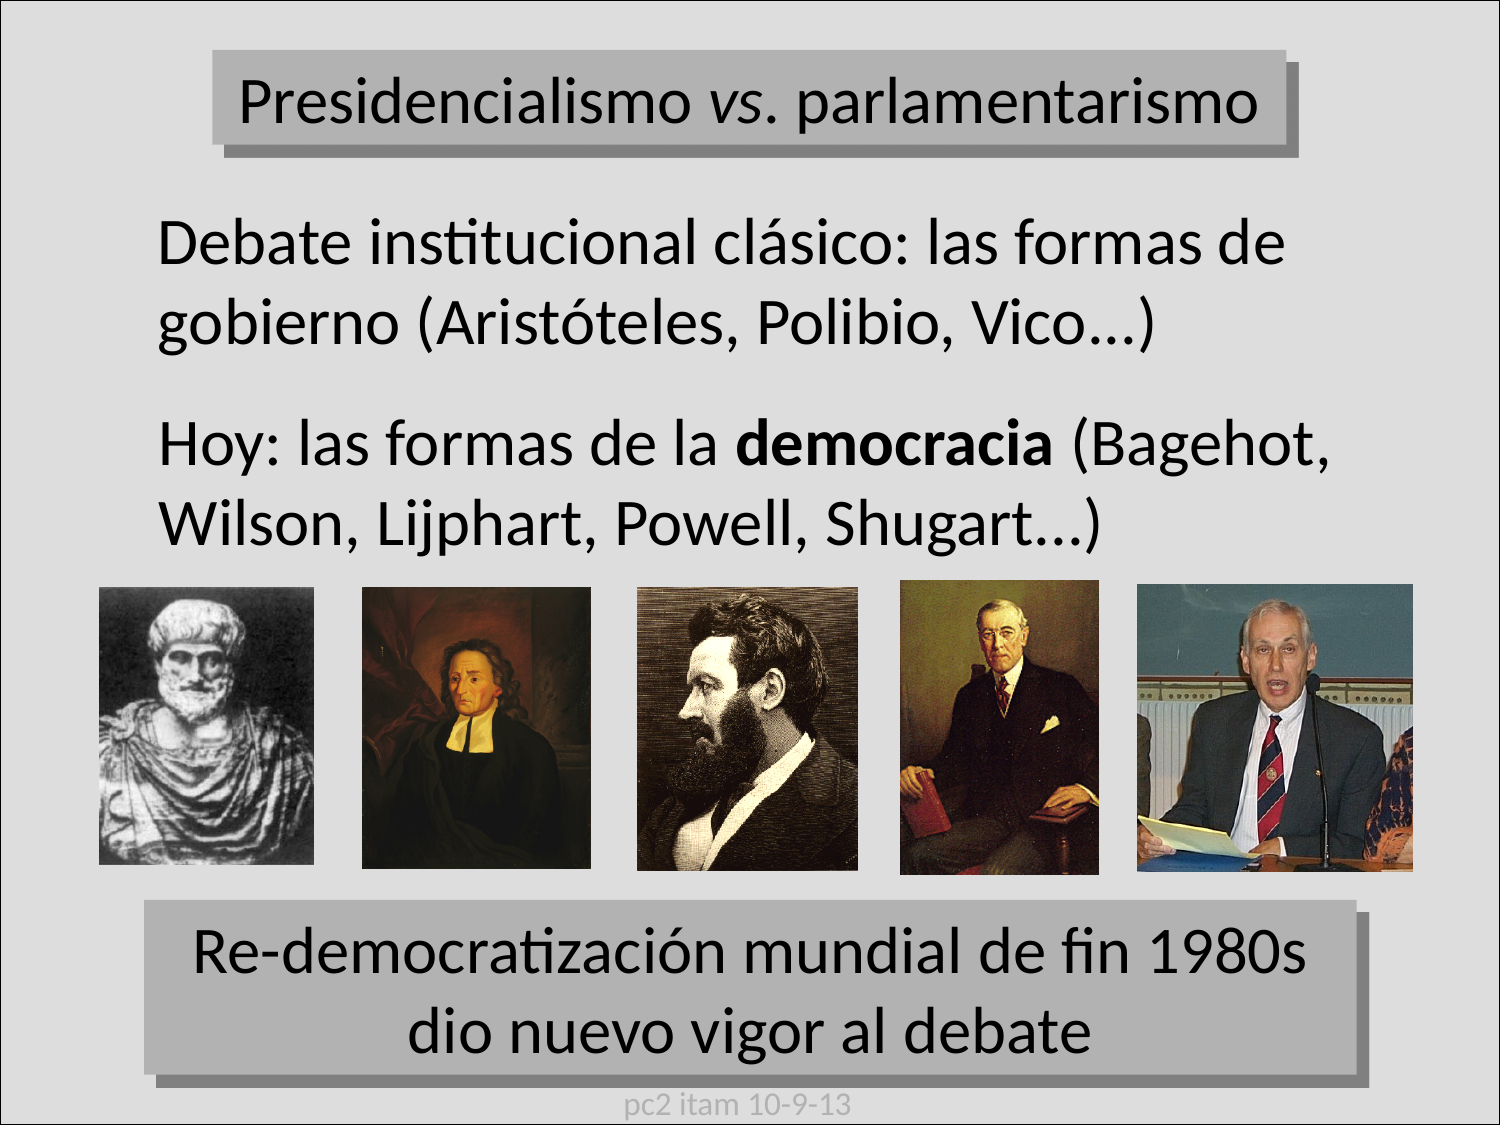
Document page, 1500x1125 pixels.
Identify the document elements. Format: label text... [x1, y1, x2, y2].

text_box Hoy: las formas de la democracia (Bagehot, Wilson, Lijphart, Powell, Shugart...) [143, 391, 1357, 567]
text_box Presidencialismo vs. parlamentarismo [212, 49, 1287, 145]
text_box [99, 580, 1413, 876]
text_box Re-democratización mundial de fin 1980s dio nuevo vigor al debate [144, 899, 1357, 1075]
text_box Debate institucional clásico: las formas de gobierno (Aristóteles, Polibio, Vico...) [143, 190, 1356, 366]
